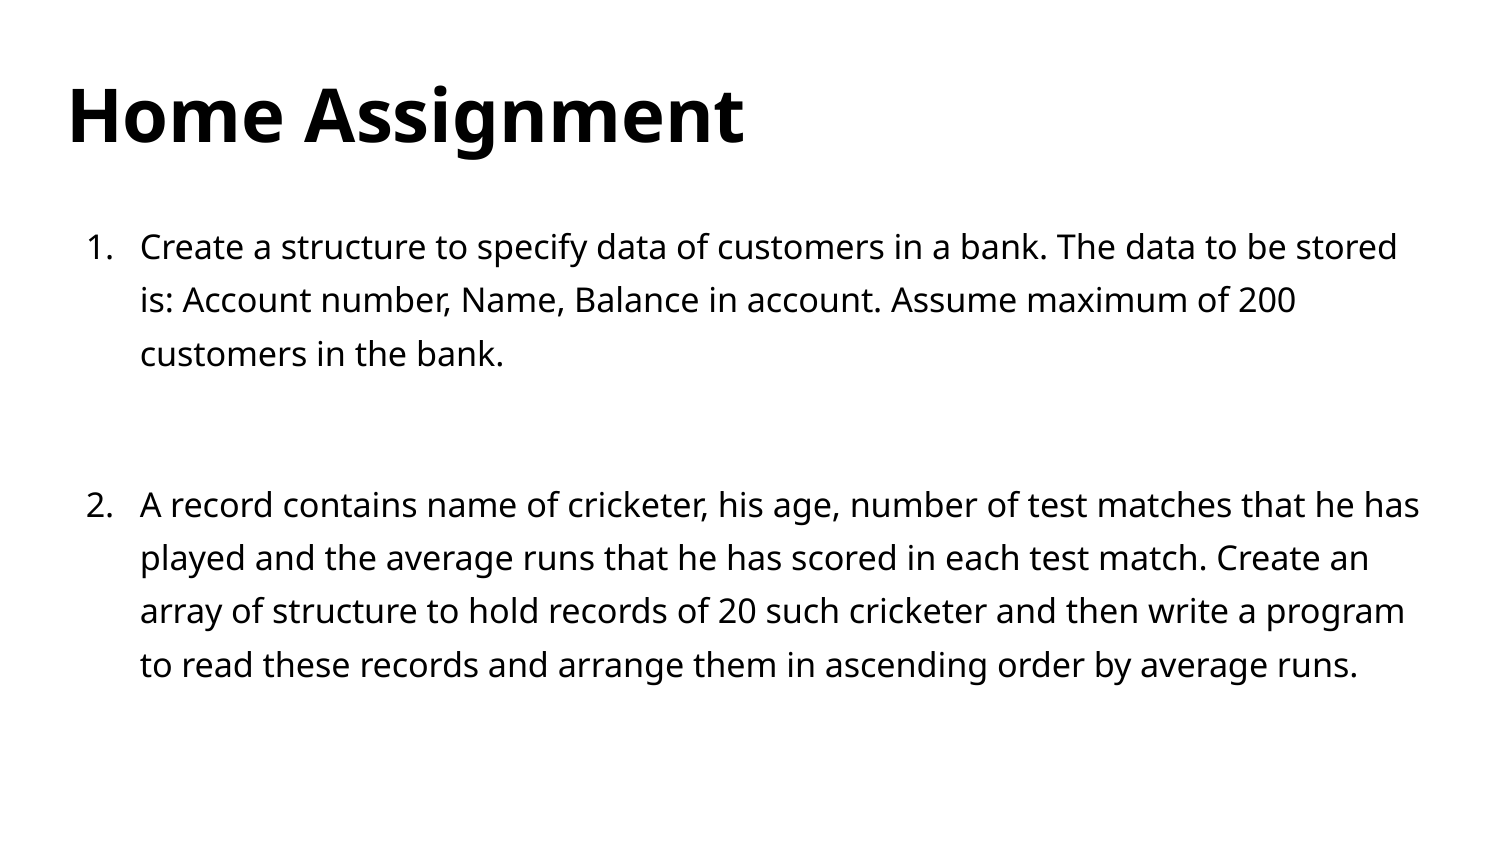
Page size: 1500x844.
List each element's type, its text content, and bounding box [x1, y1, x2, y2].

title Home Assignment [51, 48, 1449, 180]
list Create a structure to specify data of customers in a bank. The data to be stored is: Account number, Name, Balance in account. Assume maximum of 200 customers in the bank. A record contains name of cricketer, his age, number of test matches that he has played and the average runs that he has scored in each test match. Create an array of structure to hold records of 20 such cricketer and then write a program to read these records and arrange them in ascending order by average runs. [51, 201, 1449, 750]
